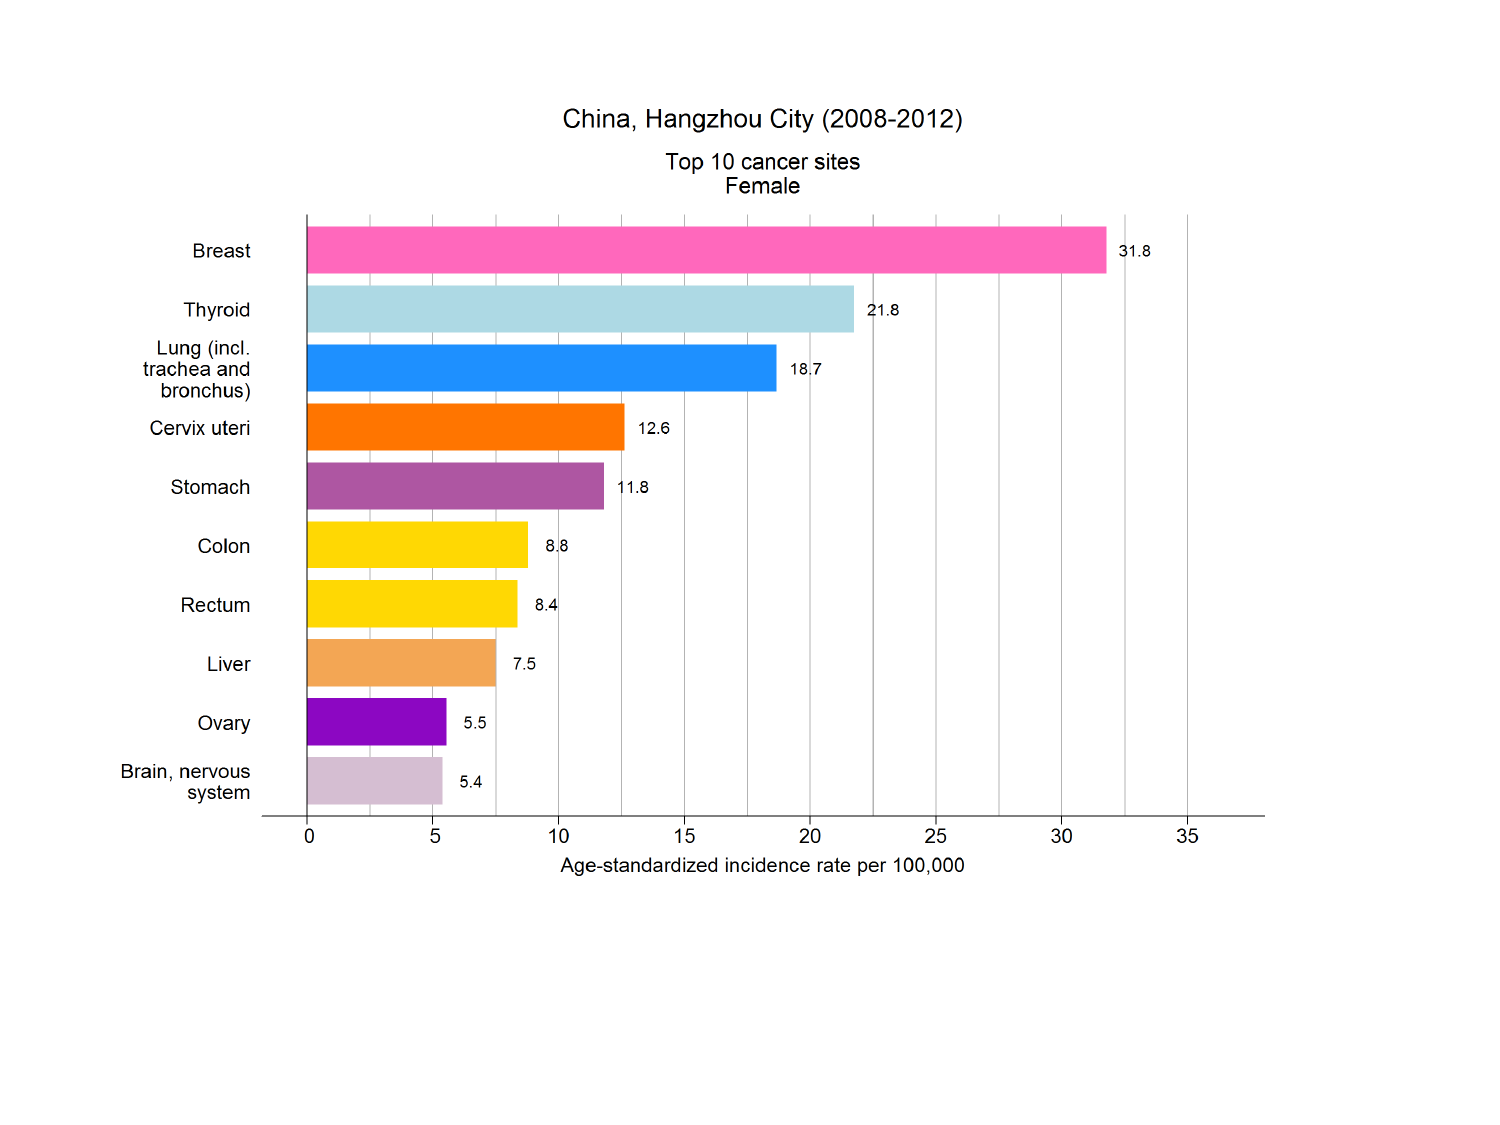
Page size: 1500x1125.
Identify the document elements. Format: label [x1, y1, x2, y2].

list [91, 67, 1293, 917]
